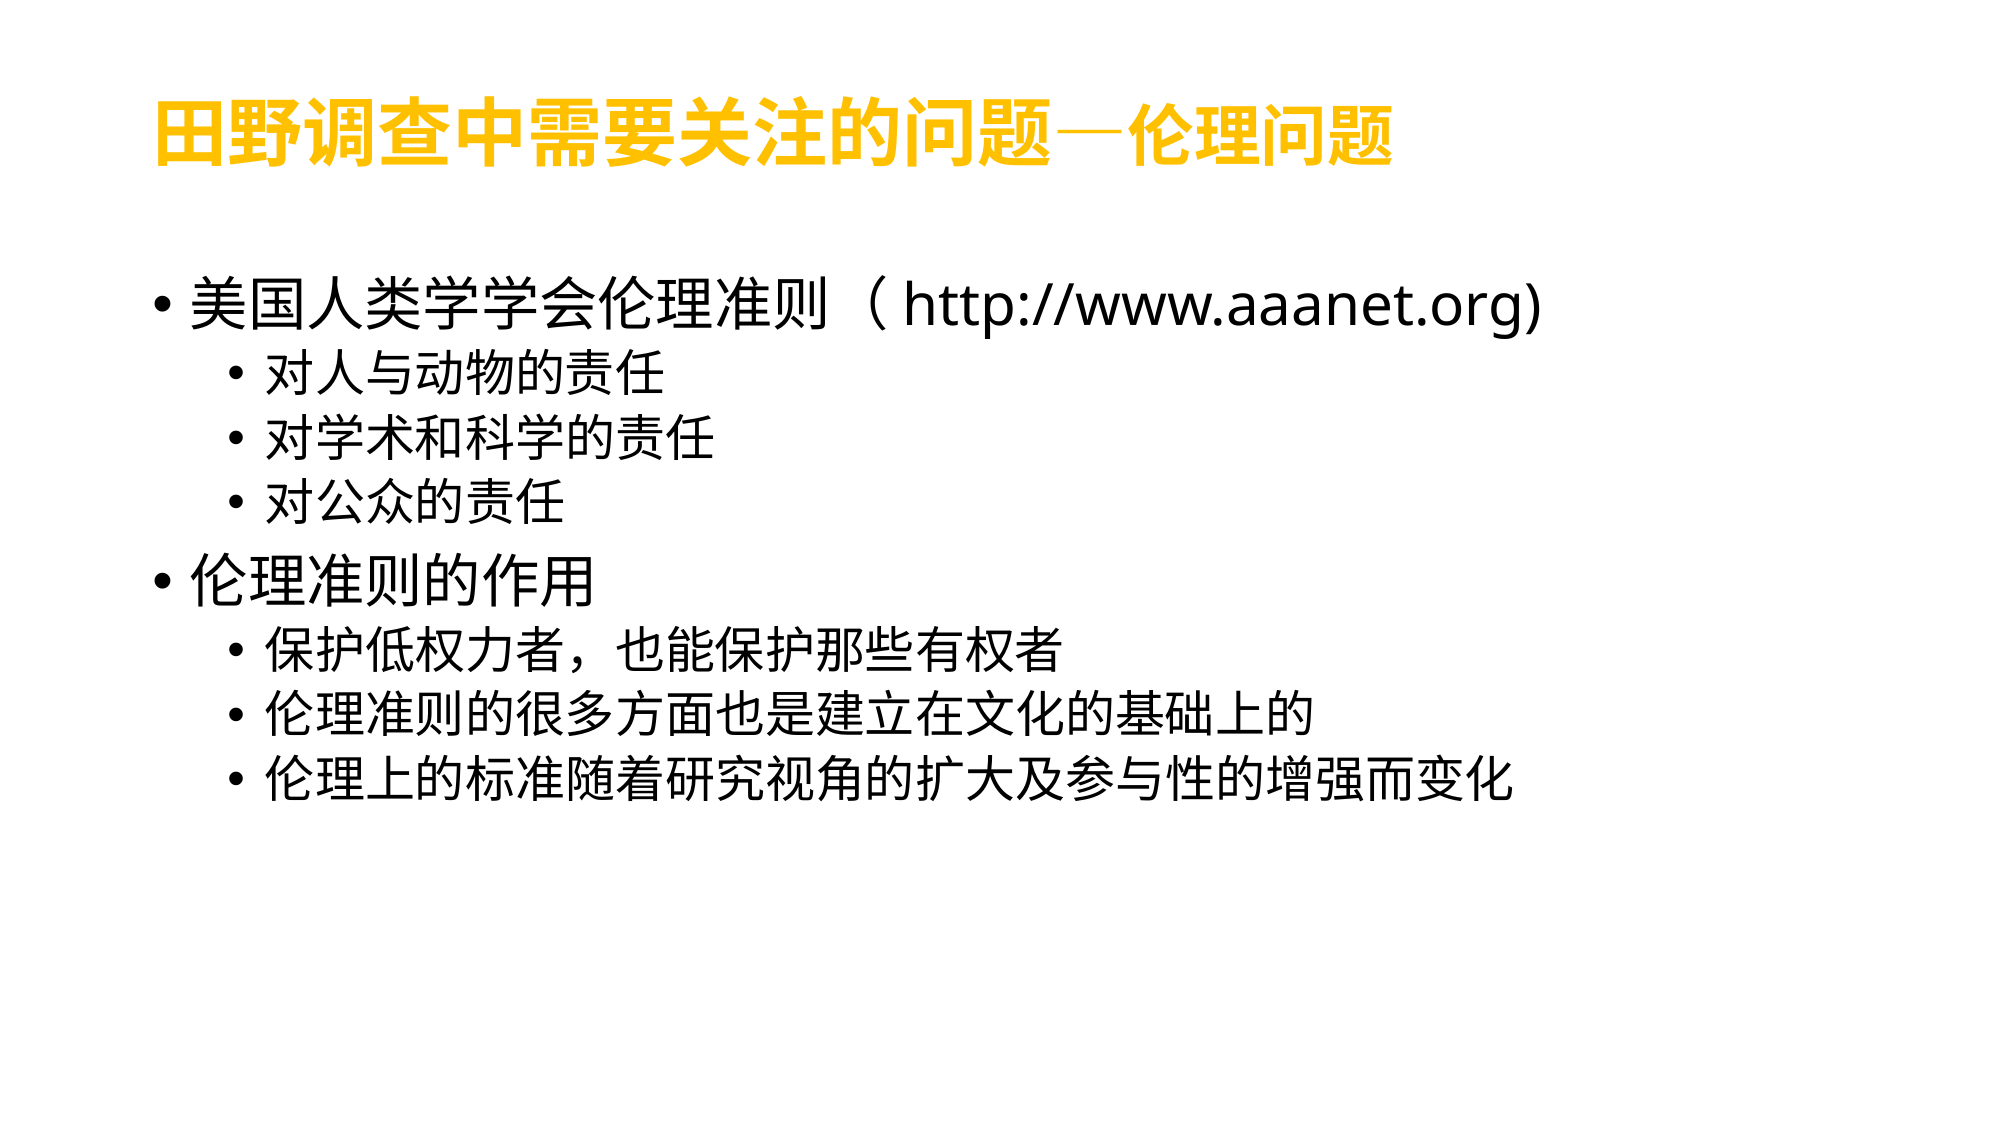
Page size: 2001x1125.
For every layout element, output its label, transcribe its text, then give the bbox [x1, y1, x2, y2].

title 田野调查中需要关注的问题—伦理问题 [137, 59, 1863, 213]
list 美国人类学学会伦理准则（http://www.aaanet.org) 对人与动物的责任 对学术和科学的责任 对公众的责任 伦理准则的作用 保护低权力者，也能保护那些有权者 伦理准则的很多方面也是建立在文化的基础上的 伦理上的标准随着研究视角的扩大及参与性的增强而变化 [137, 267, 1863, 1014]
